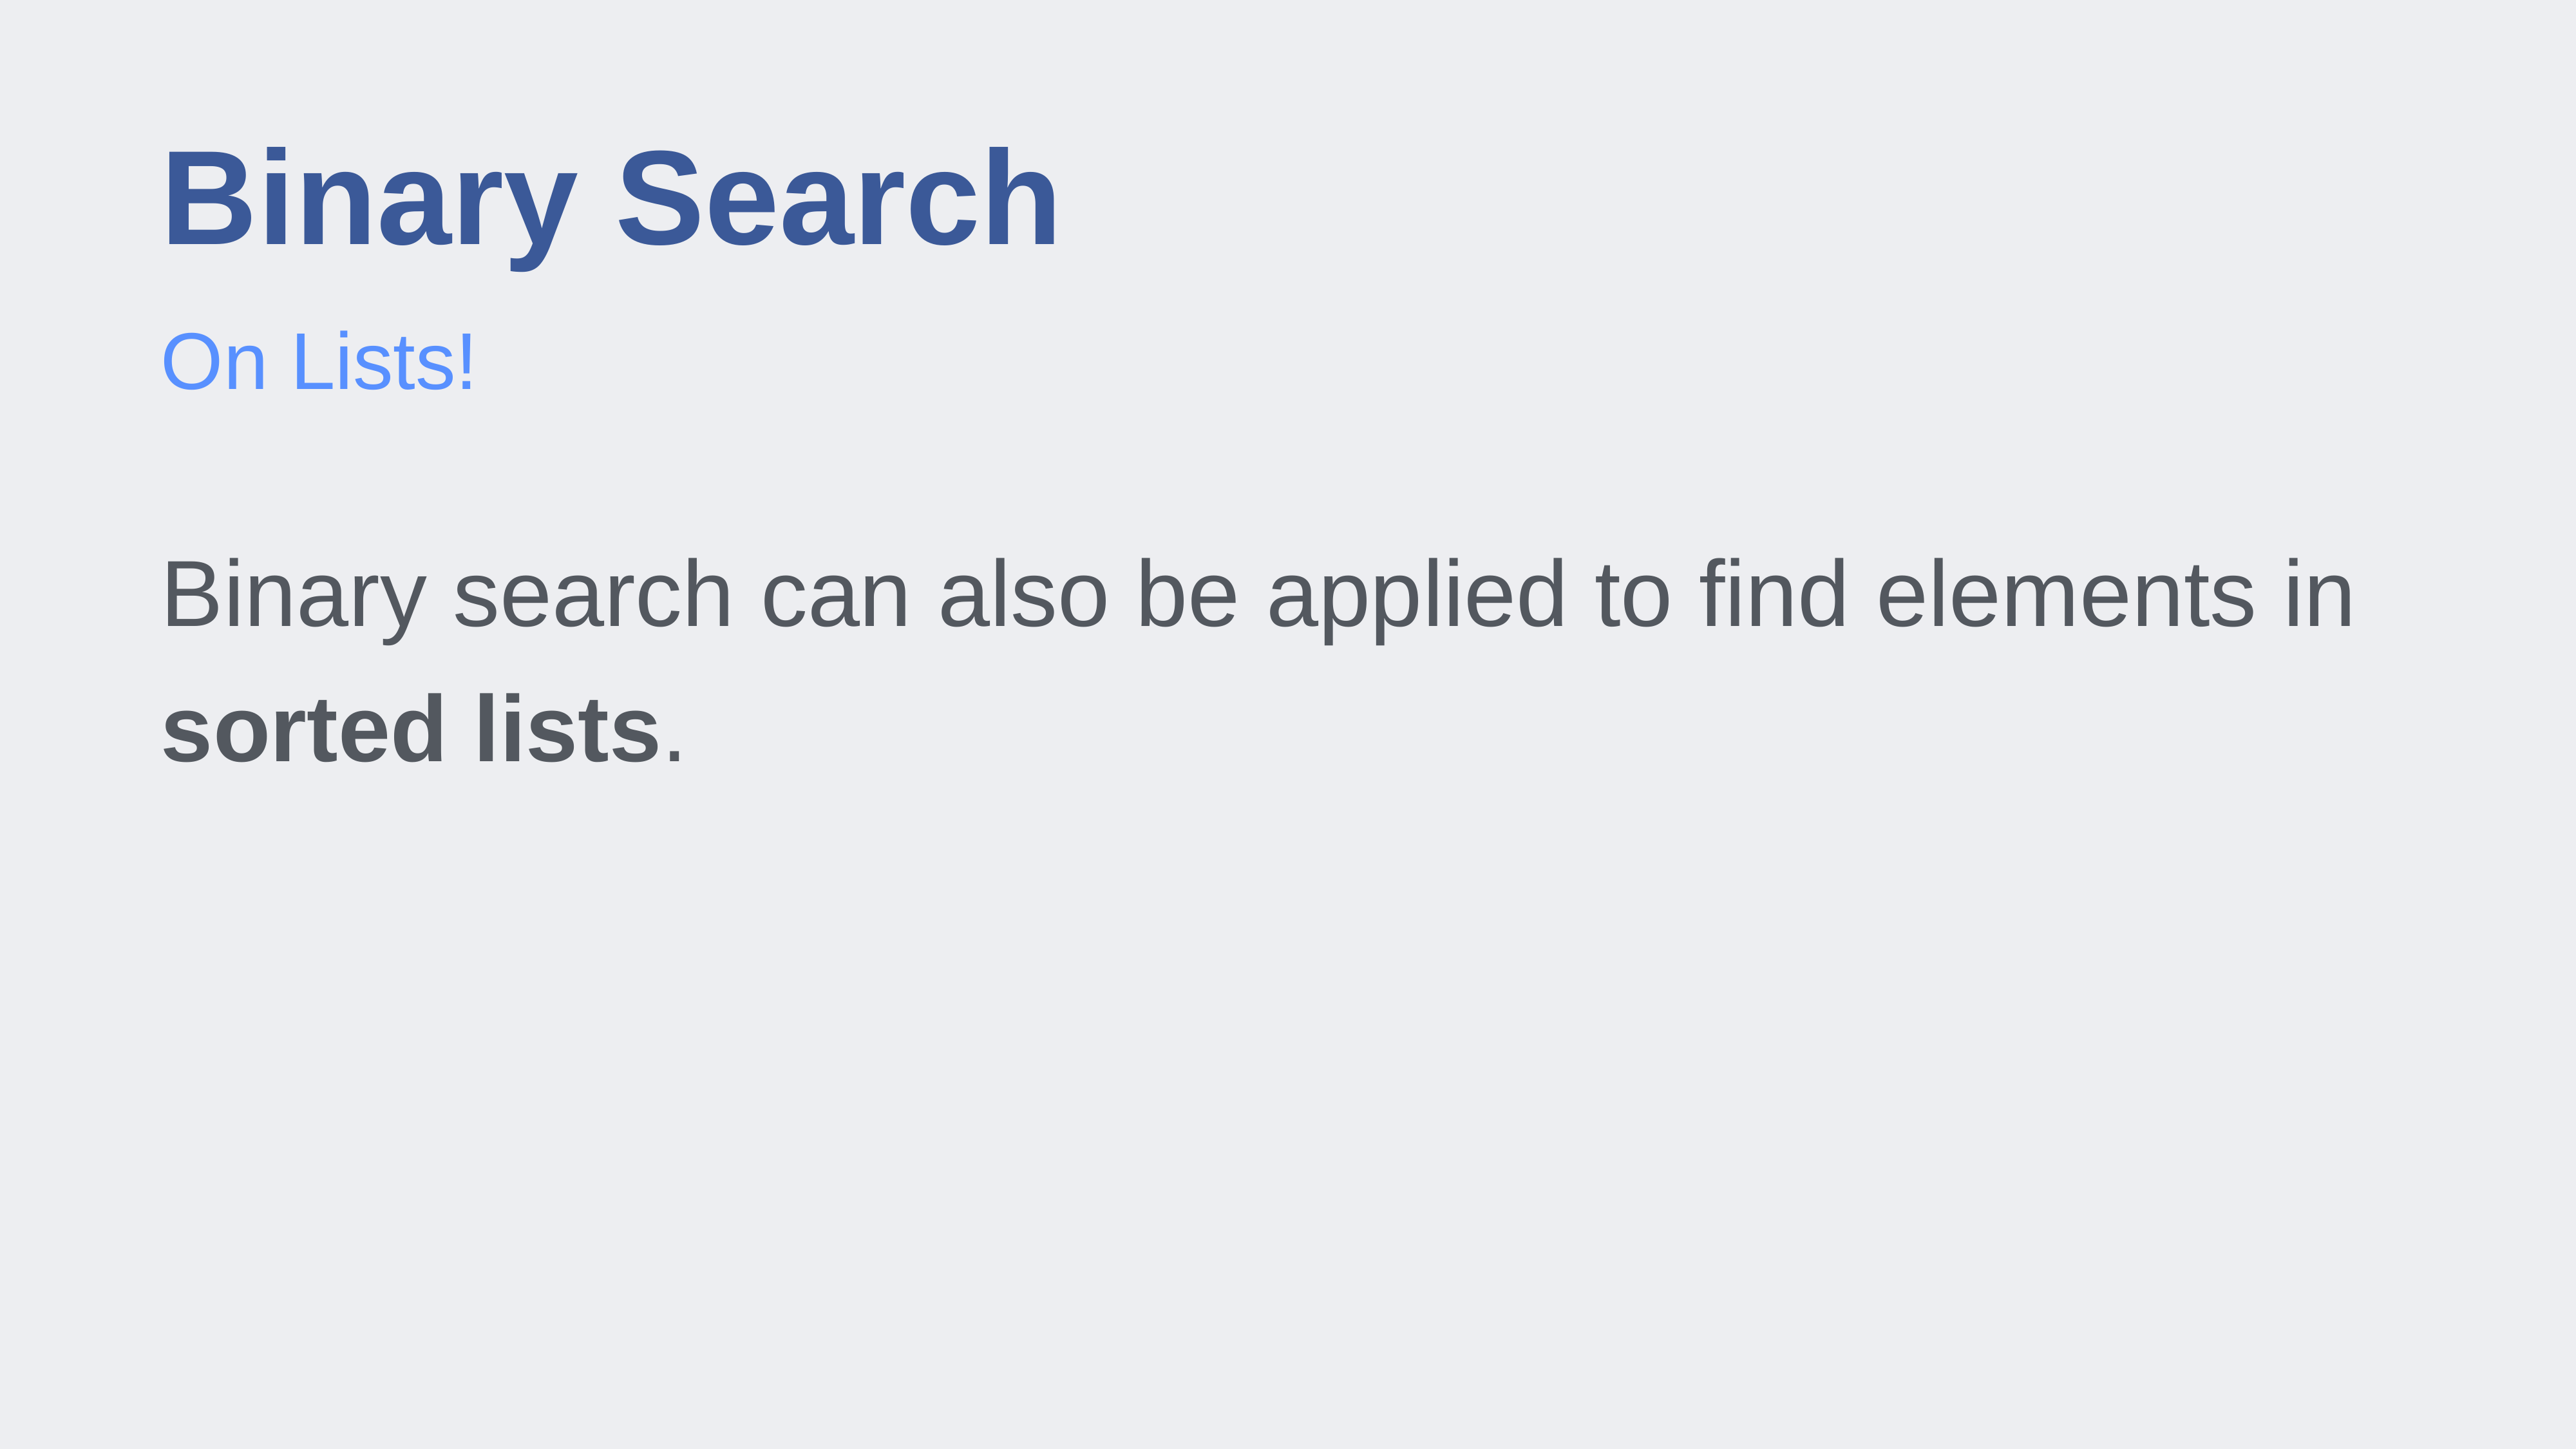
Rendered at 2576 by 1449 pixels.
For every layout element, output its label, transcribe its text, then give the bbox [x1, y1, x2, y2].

title Binary Search [160, 109, 2415, 305]
list On Lists! [160, 308, 2415, 427]
list Binary search can also be applied to find elements in sorted lists. [160, 509, 2415, 1154]
